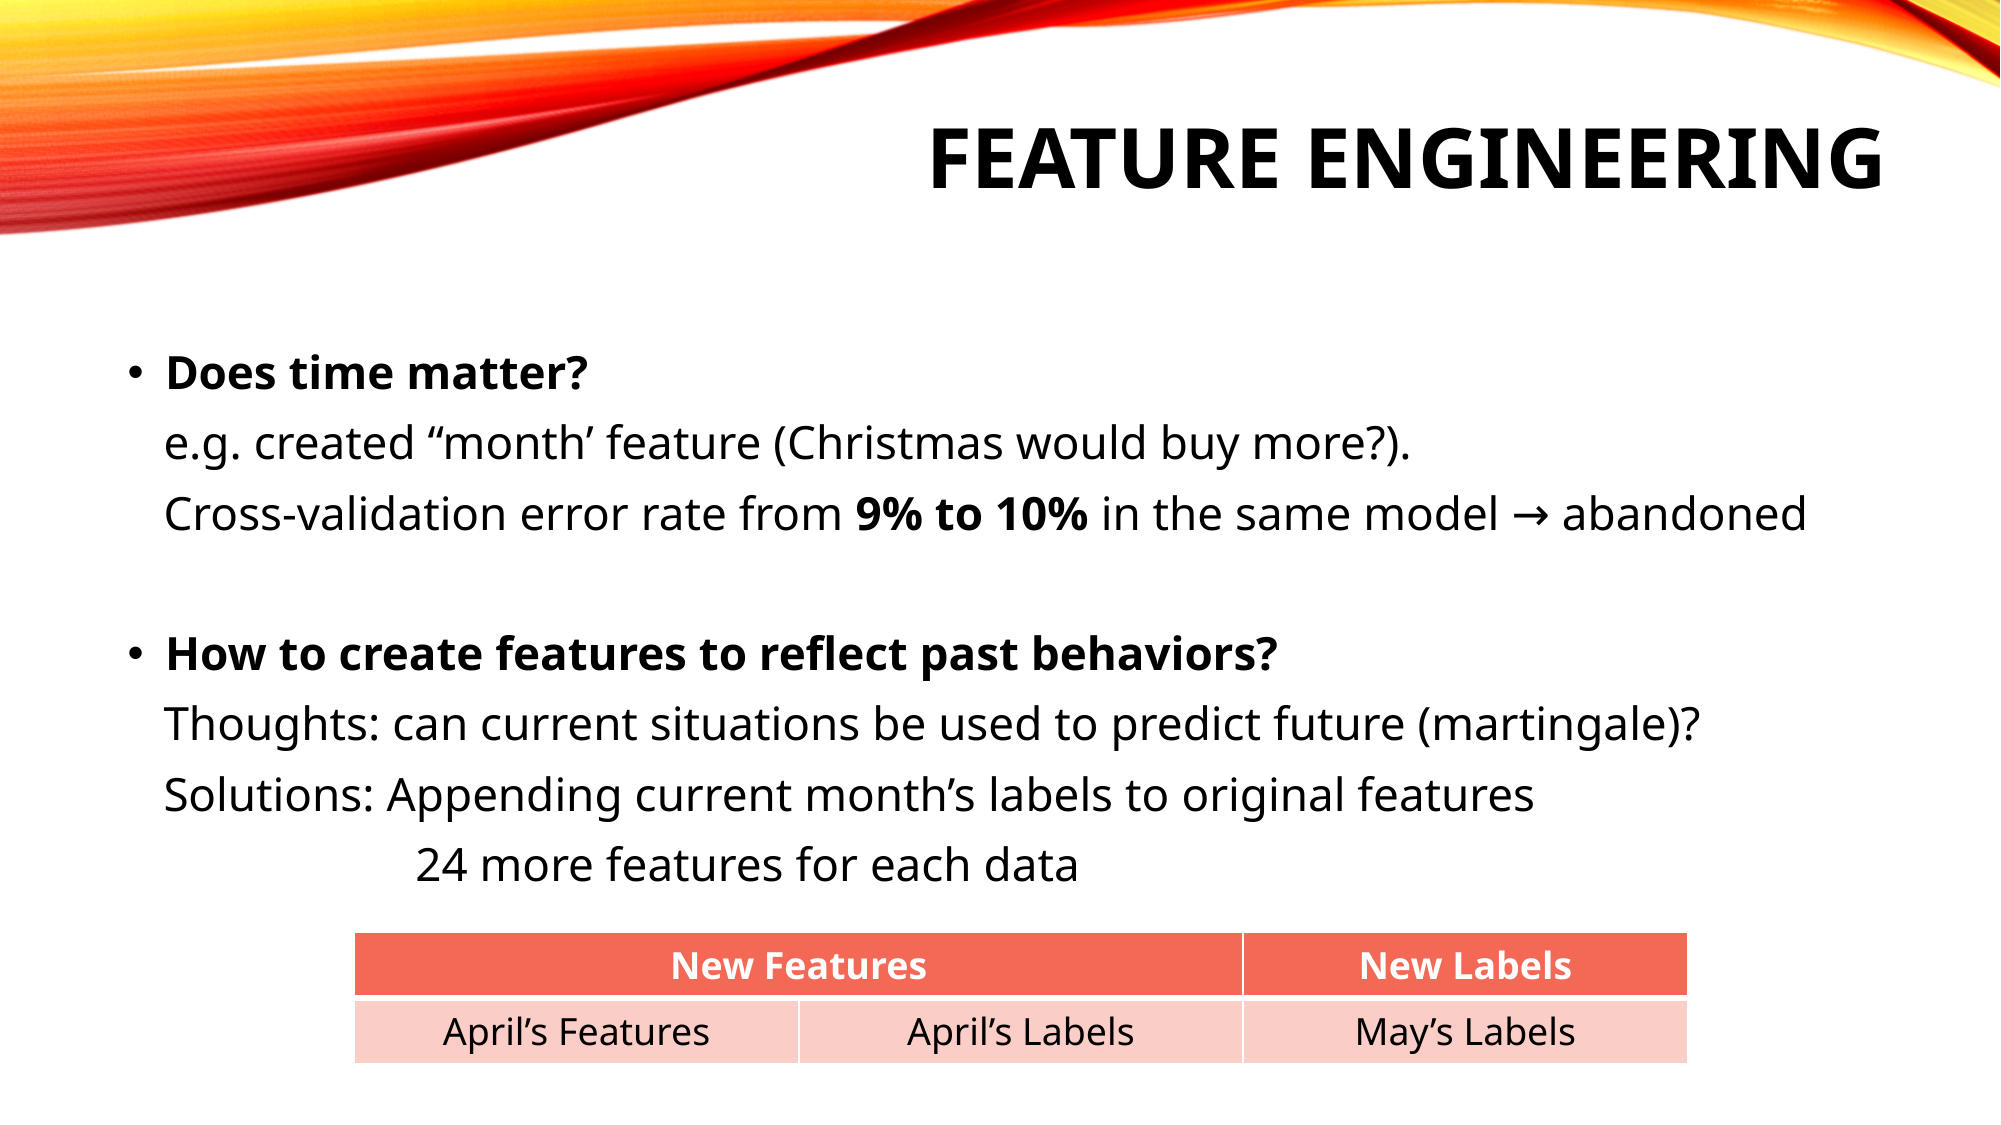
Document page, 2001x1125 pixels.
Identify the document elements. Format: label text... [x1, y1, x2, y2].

table_header New Labels [1244, 933, 1687, 995]
table_cell April’s Features [355, 1001, 798, 1063]
list Does time matter? e.g. created “month’ feature (Christmas would buy more?). Cross-validation error rate from 9% to 10% in the same model → abandoned How to create features to reflect past behaviors? Thoughts: can current situations be used to predict future (martingale)? Solutions: Appending current month’s labels to original features 24 more features for each data [112, 342, 1888, 1091]
title Feature Engineering [511, 105, 1925, 318]
table_cell April’s Labels [800, 1001, 1242, 1063]
picture [0, 0, 2000, 237]
table_cell May’s Labels [1244, 1001, 1687, 1063]
table_header New Features [355, 933, 1242, 995]
